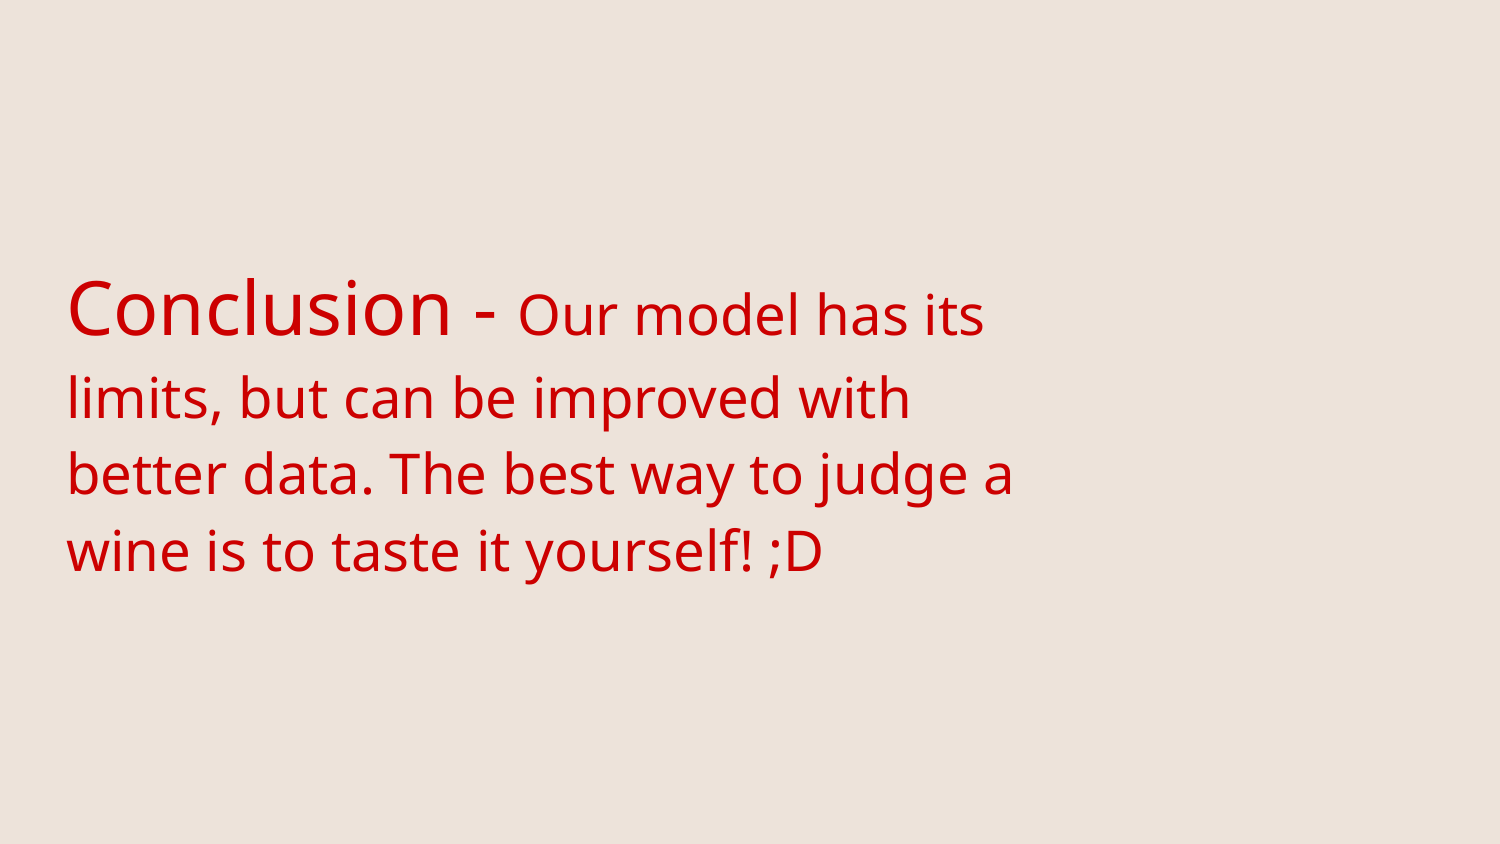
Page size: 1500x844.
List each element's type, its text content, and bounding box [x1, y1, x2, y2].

title Conclusion - Our model has its limits, but can be improved with better data. The best way to judge a wine is to taste it yourself! ;D [51, 130, 1076, 713]
